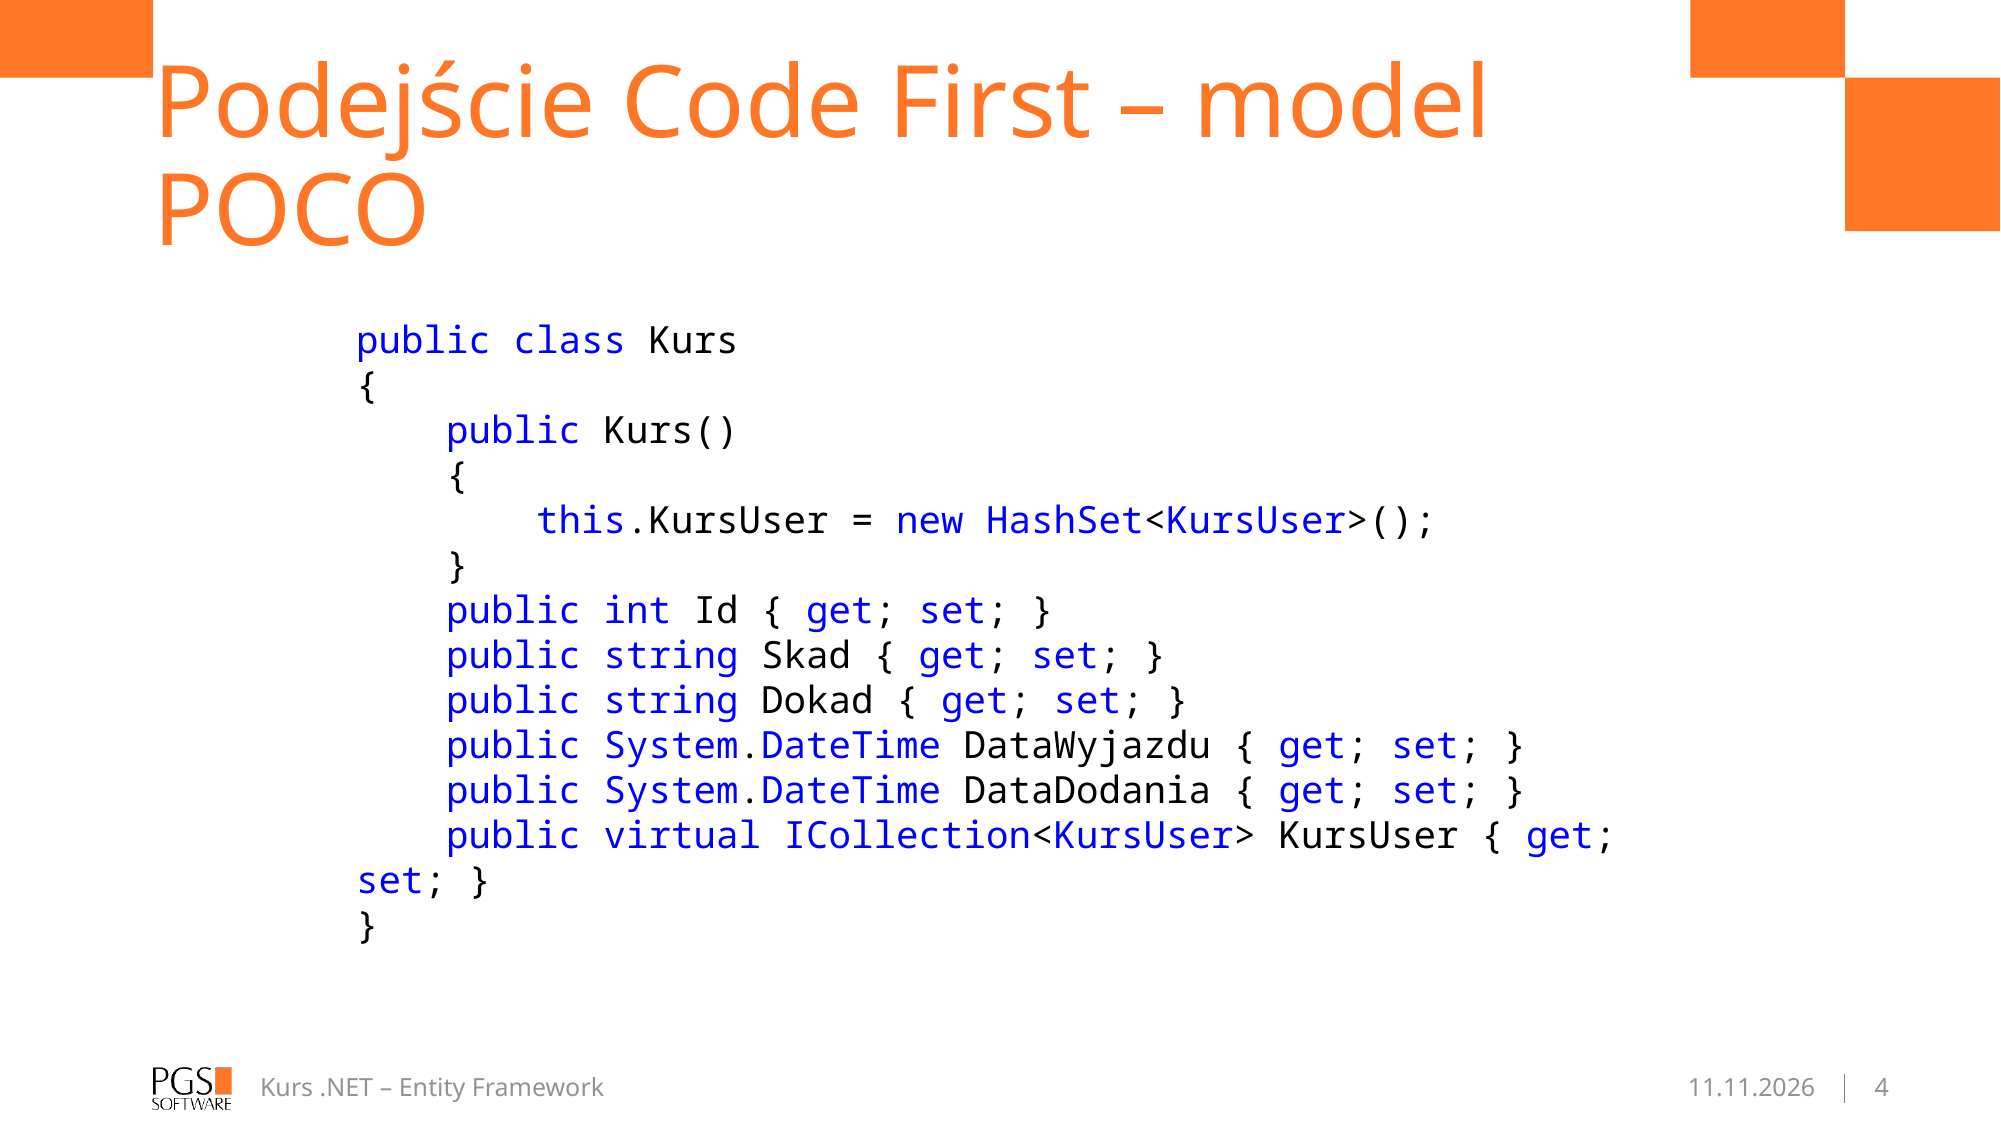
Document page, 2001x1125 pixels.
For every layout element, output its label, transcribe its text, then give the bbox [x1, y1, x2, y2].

title Podejście Code First – model POCO [153, 77, 1691, 232]
slide_number 4 [1845, 1052, 2000, 1125]
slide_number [1537, 1052, 1845, 1125]
picture [137, 1052, 230, 1125]
footer Kurs .NET – Entity Framework [230, 1052, 1384, 1125]
text_box public class Kurs { public Kurs() { this.KursUser = new HashSet<KursUser>(); } public int Id { get; set; } public string Skad { get; set; } public string Dokad { get; set; } public System.DateTime DataWyjazdu { get; set; } public System.DateTime DataDodania { get; set; } public virtual ICollection<KursUser> KursUser { get; set; } } [341, 308, 1670, 954]
